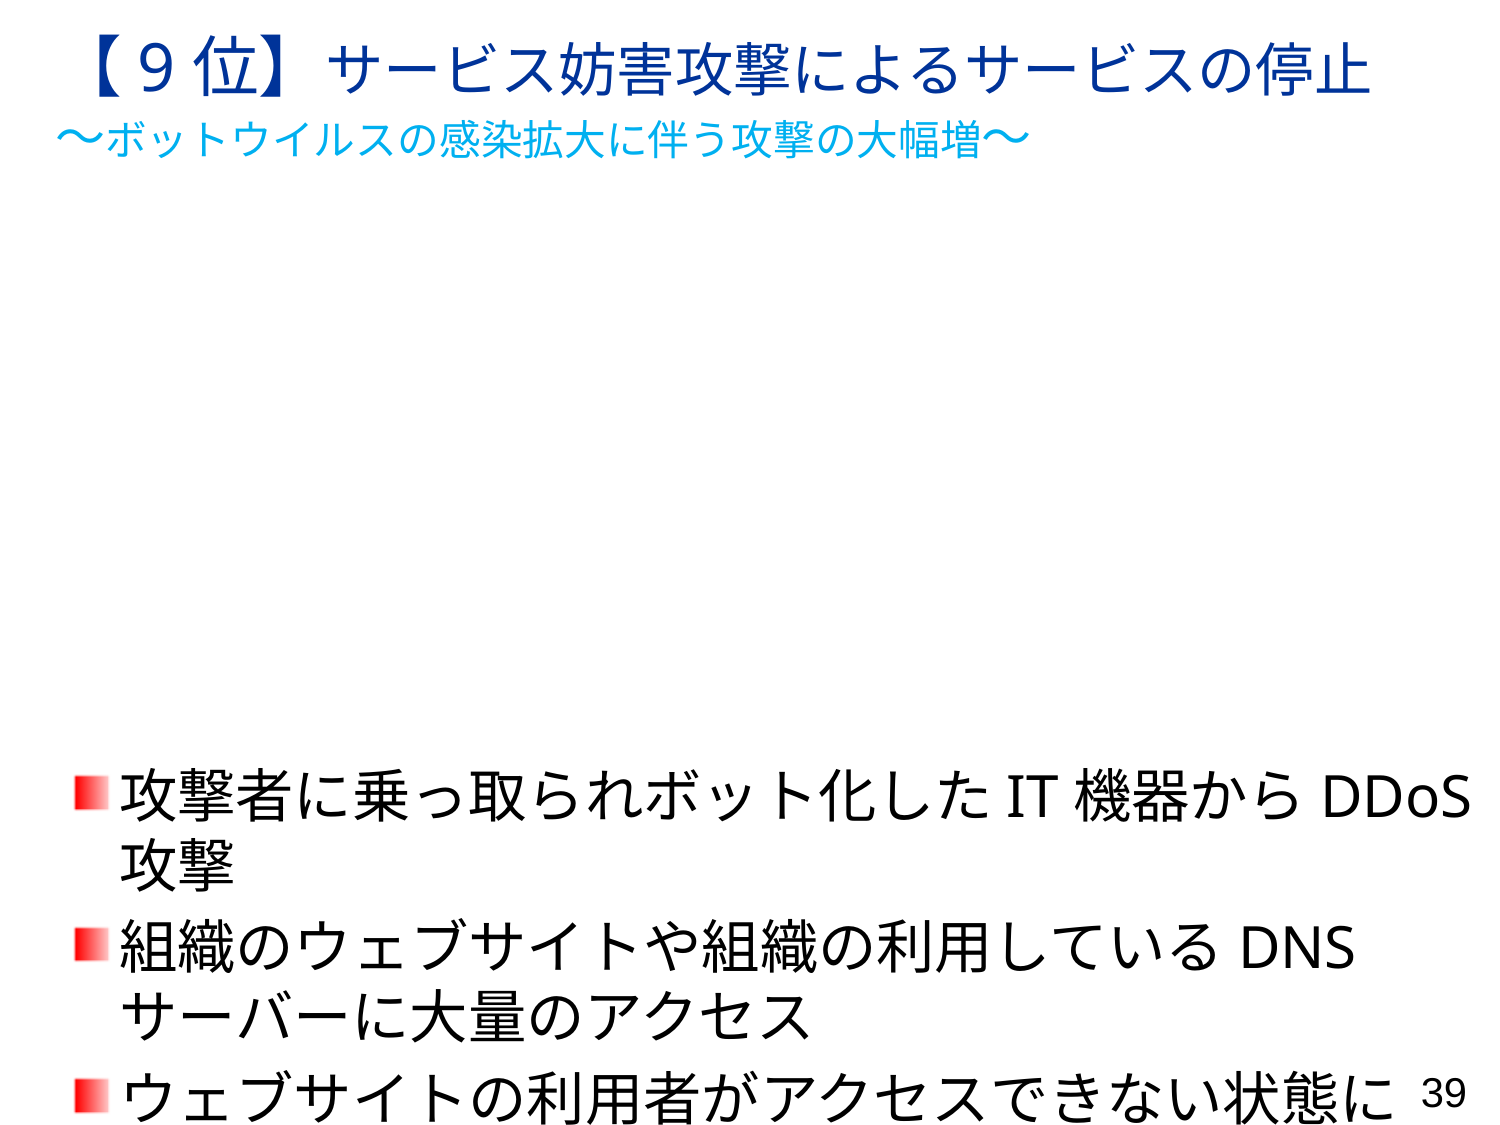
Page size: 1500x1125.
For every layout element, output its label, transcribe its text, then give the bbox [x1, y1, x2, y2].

picture [72, 925, 114, 966]
picture [72, 1076, 114, 1118]
picture [72, 773, 114, 815]
slide_number 39 [1131, 1059, 1483, 1106]
list 攻撃者に乗っ取られボット化したIT機器からDDoS攻撃 組織のウェブサイトや組織の利用しているDNSサーバーに大量のアクセス ウェブサイトの利用者がアクセスできない状態に [0, 751, 1500, 1059]
title 【9位】サービス妨害攻撃によるサービスの停止 ～ボットウイルスの感染拡大に伴う攻撃の大幅増～ [39, 13, 1393, 177]
